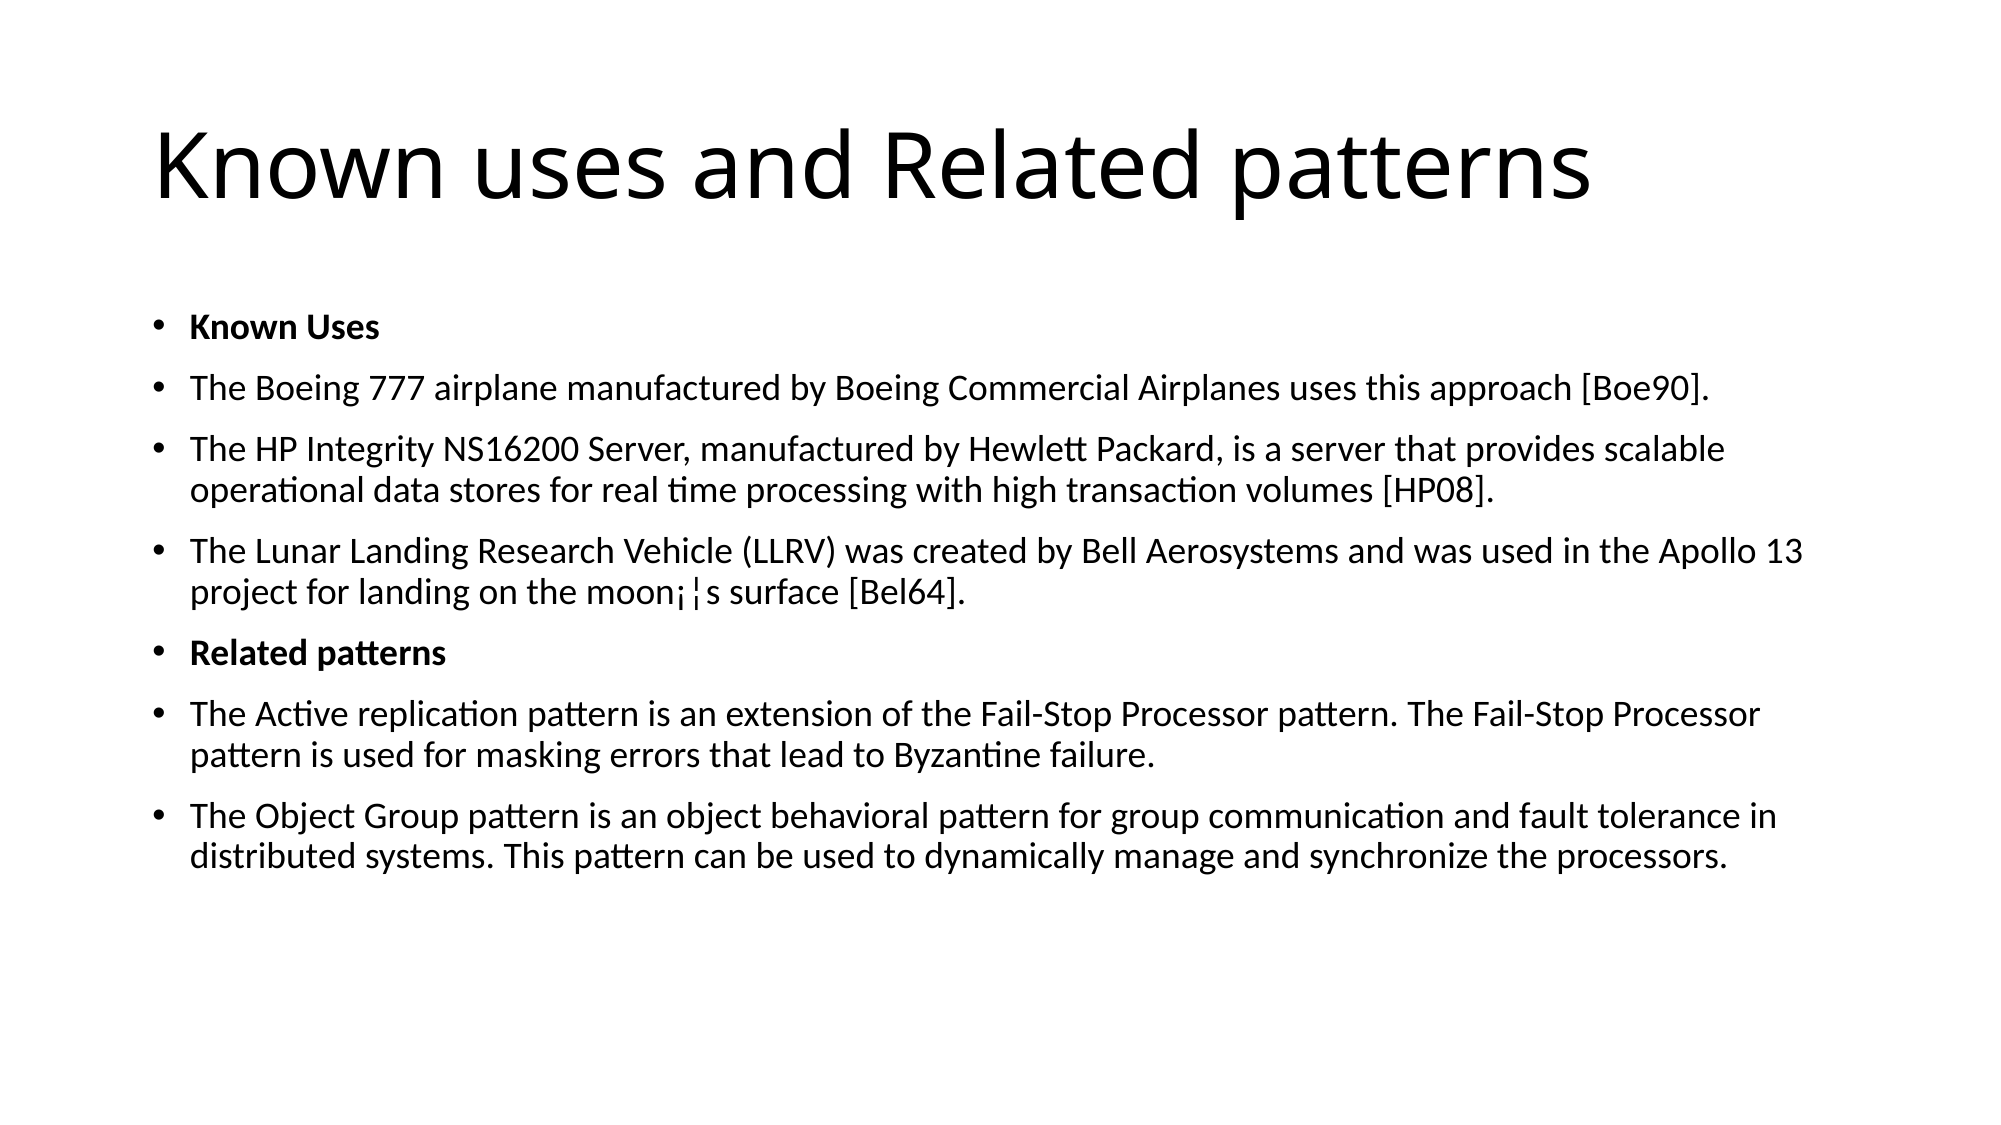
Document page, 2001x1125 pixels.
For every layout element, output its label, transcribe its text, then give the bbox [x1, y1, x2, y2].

list Known Uses The Boeing 777 airplane manufactured by Boeing Commercial Airplanes uses this approach [Boe90]. The HP Integrity NS16200 Server, manufactured by Hewlett Packard, is a server that provides scalable operational data stores for real time processing with high transaction volumes [HP08]. The Lunar Landing Research Vehicle (LLRV) was created by Bell Aerosystems and was used in the Apollo 13 project for landing on the moon¡¦s surface [Bel64]. Related patterns The Active replication pattern is an extension of the Fail-Stop Processor pattern. The Fail-Stop Processor pattern is used for masking errors that lead to Byzantine failure. The Object Group pattern is an object behavioral pattern for group communication and fault tolerance in distributed systems. This pattern can be used to dynamically manage and synchronize the processors. [137, 299, 1863, 1014]
title Known uses and Related patterns [137, 59, 1863, 278]
